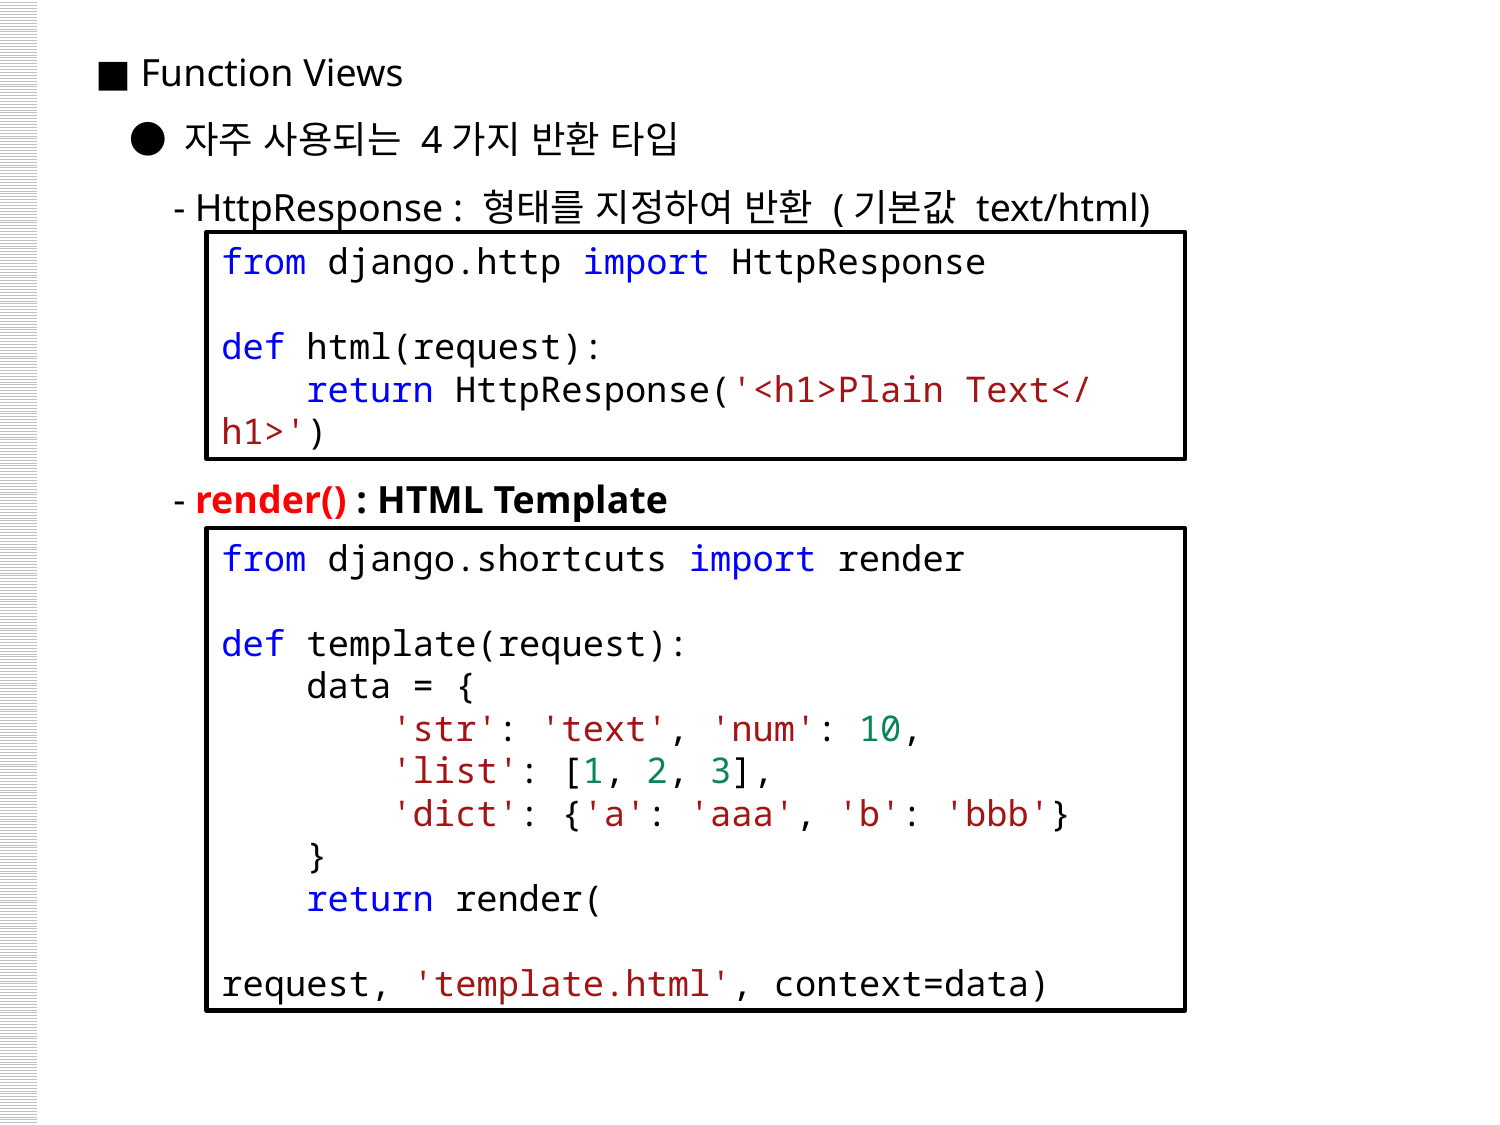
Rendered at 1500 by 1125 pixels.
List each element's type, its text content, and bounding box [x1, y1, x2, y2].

text_box ■ Function Views ● 자주 사용되는 4가지 반환 타입 - HttpResponse : 형태를 지정하여 반환 (기본값 text/html) - render() : HTML Template [80, 19, 1166, 529]
text_box from django.shortcuts import render def template(request): data = { 'str': 'text', 'num': 10, 'list': [1, 2, 3], 'dict': {'a': 'aaa', 'b': 'bbb'} } return render( request, 'template.html', context=data) [204, 526, 1187, 1013]
text_box from django.http import HttpResponse def html(request): return HttpResponse('<h1>Plain Text</h1>') [204, 230, 1187, 461]
